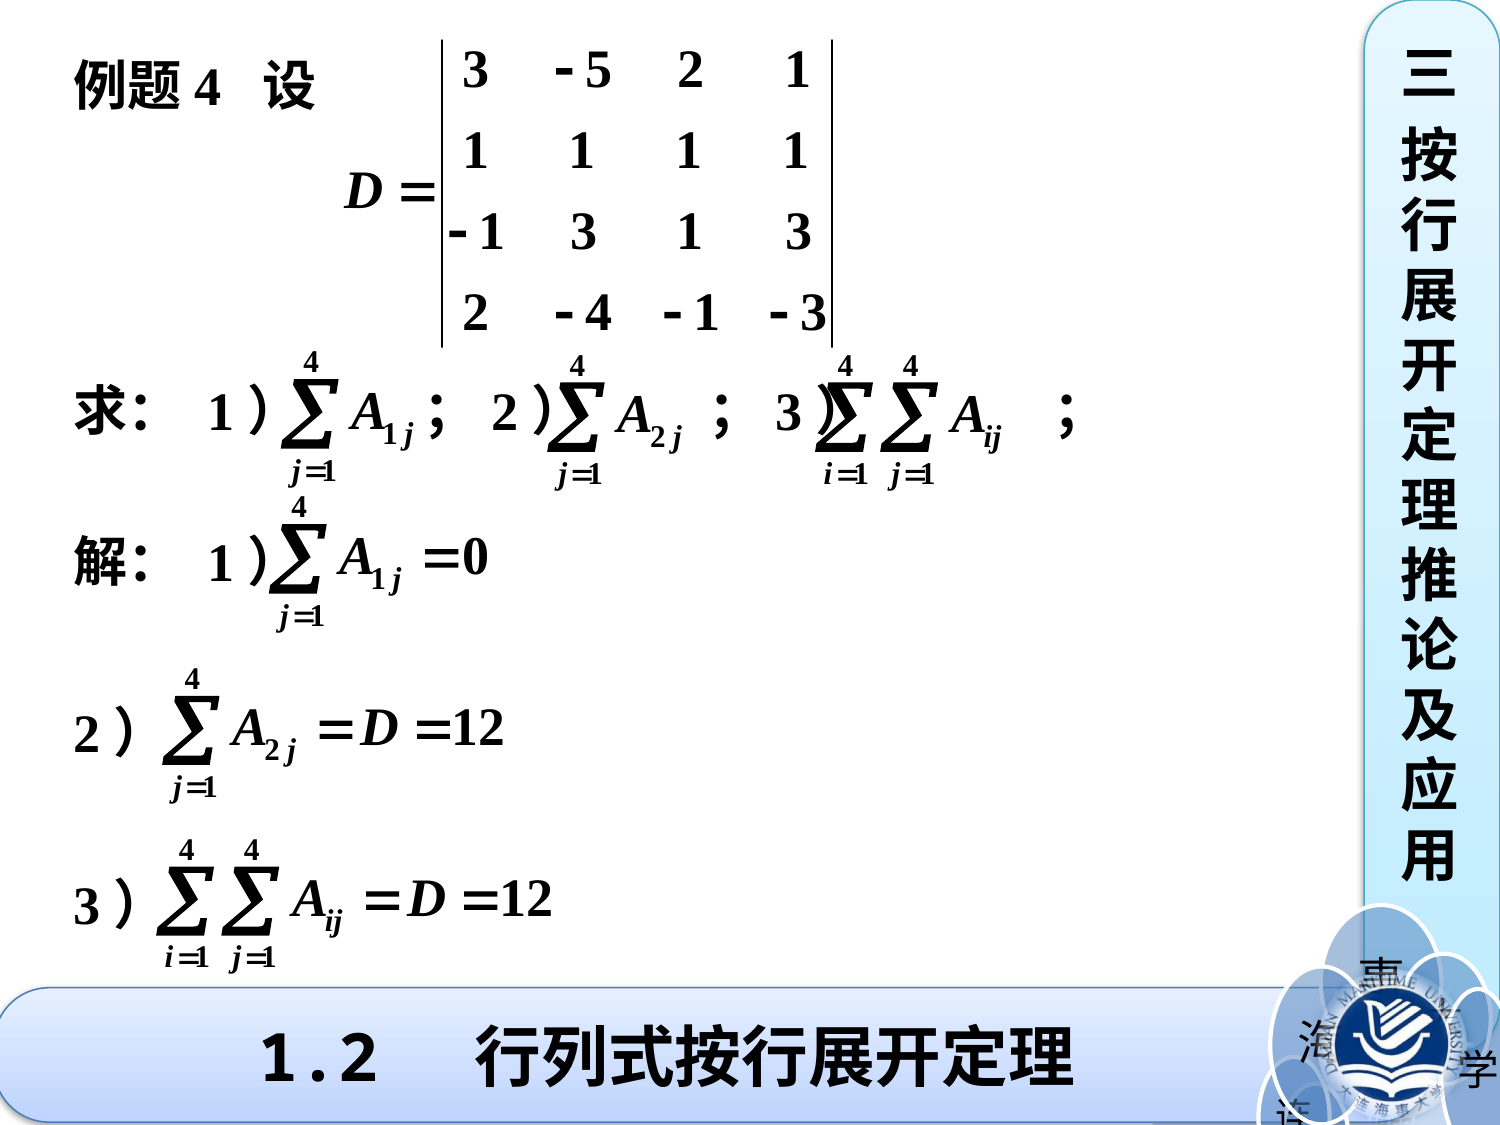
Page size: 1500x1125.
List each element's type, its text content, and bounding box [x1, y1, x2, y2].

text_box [278, 343, 423, 486]
title 1.2 行列式按行展开定理 [29, 1007, 1305, 1102]
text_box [545, 346, 693, 496]
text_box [338, 34, 839, 352]
text_box 例题4 设 求： 1） ；2） ；3） ； 解： 1） 2） 3） [58, 43, 1307, 1008]
picture [1310, 960, 1481, 1114]
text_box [266, 488, 493, 638]
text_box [812, 346, 1012, 496]
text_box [153, 830, 557, 980]
subtitle 三 按行展开定理推论及应用 [1371, 28, 1489, 917]
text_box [159, 660, 509, 809]
